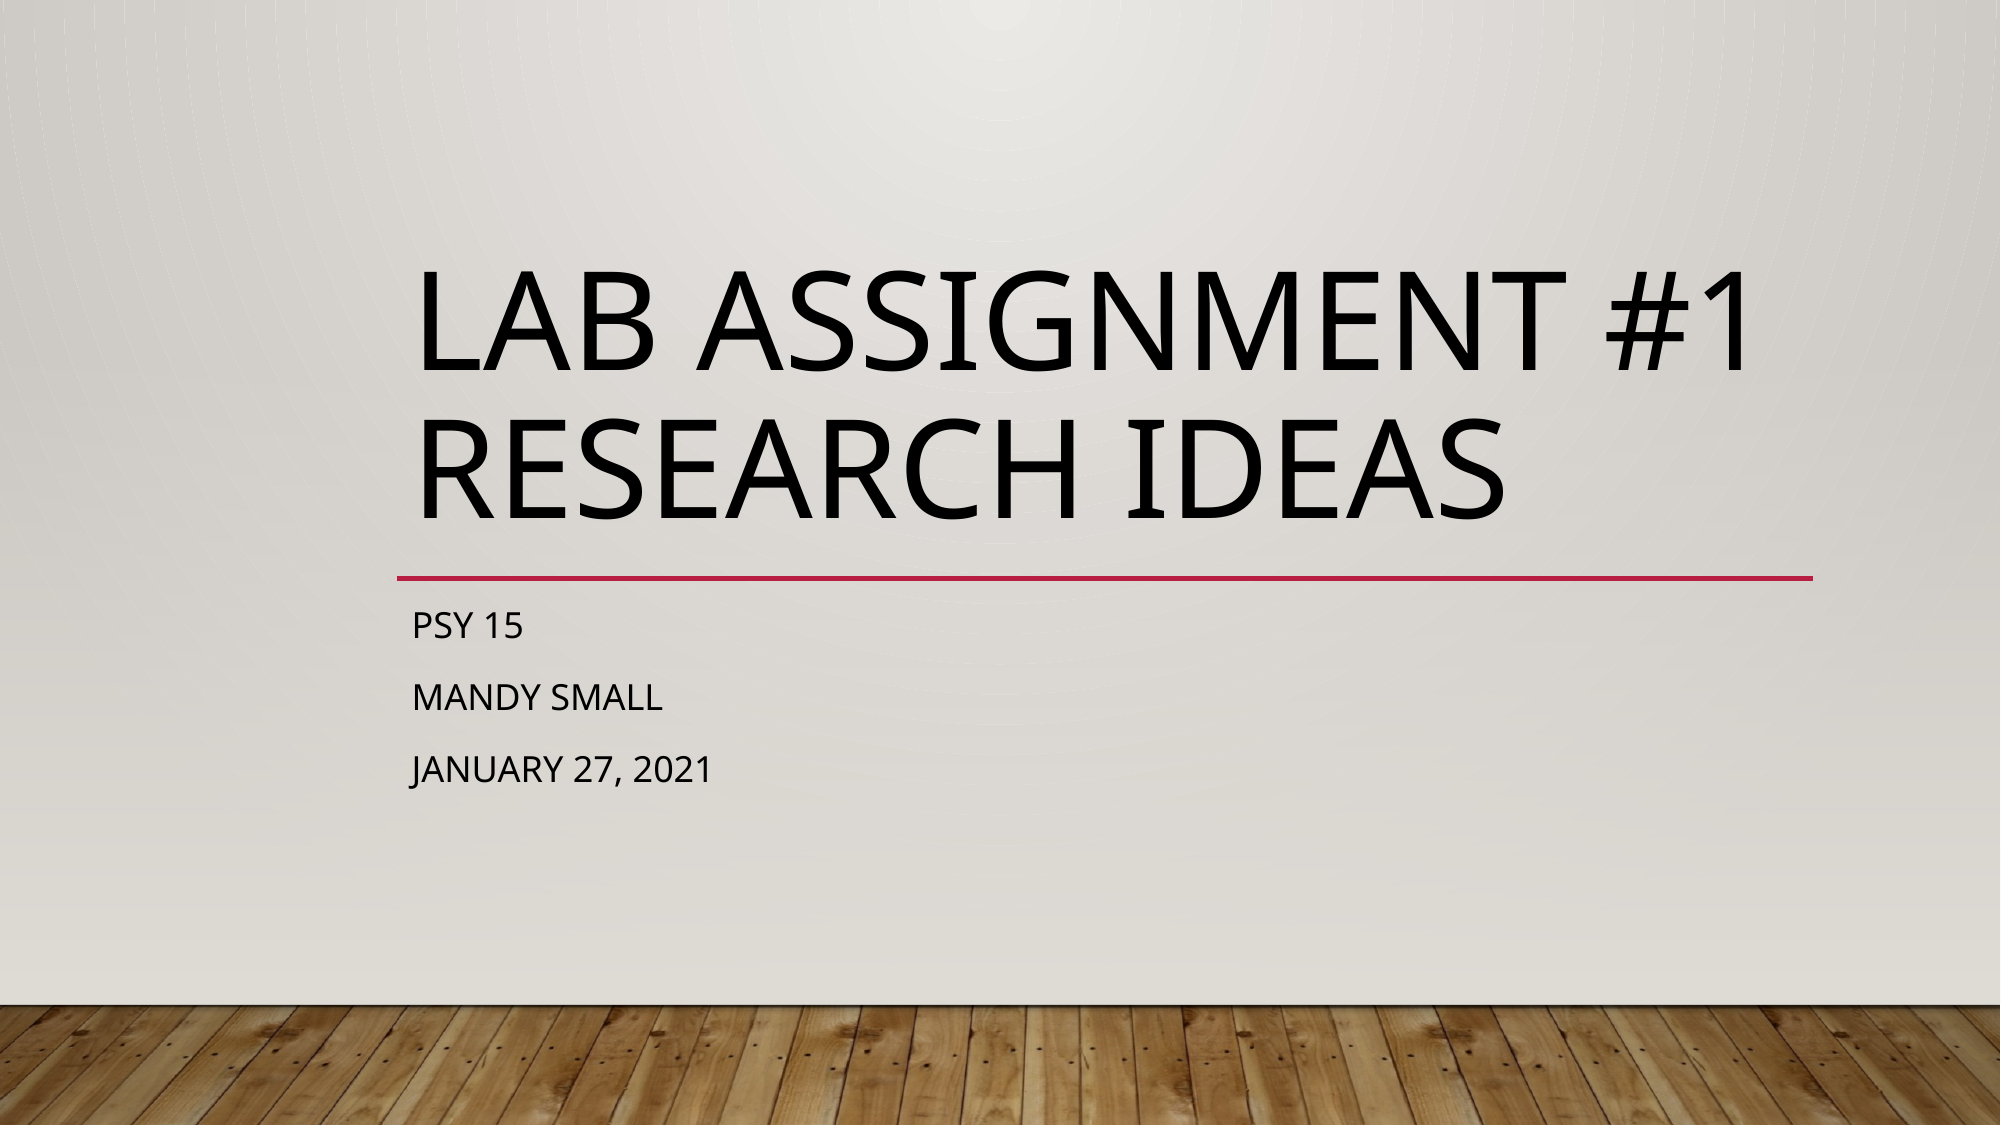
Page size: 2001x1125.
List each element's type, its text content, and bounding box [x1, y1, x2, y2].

title Lab Assignment #1 Research IDEAS [396, 131, 1814, 549]
subtitle PSY 15 Mandy Small January 27, 2021 [396, 579, 1814, 806]
picture [0, 1005, 2000, 1125]
